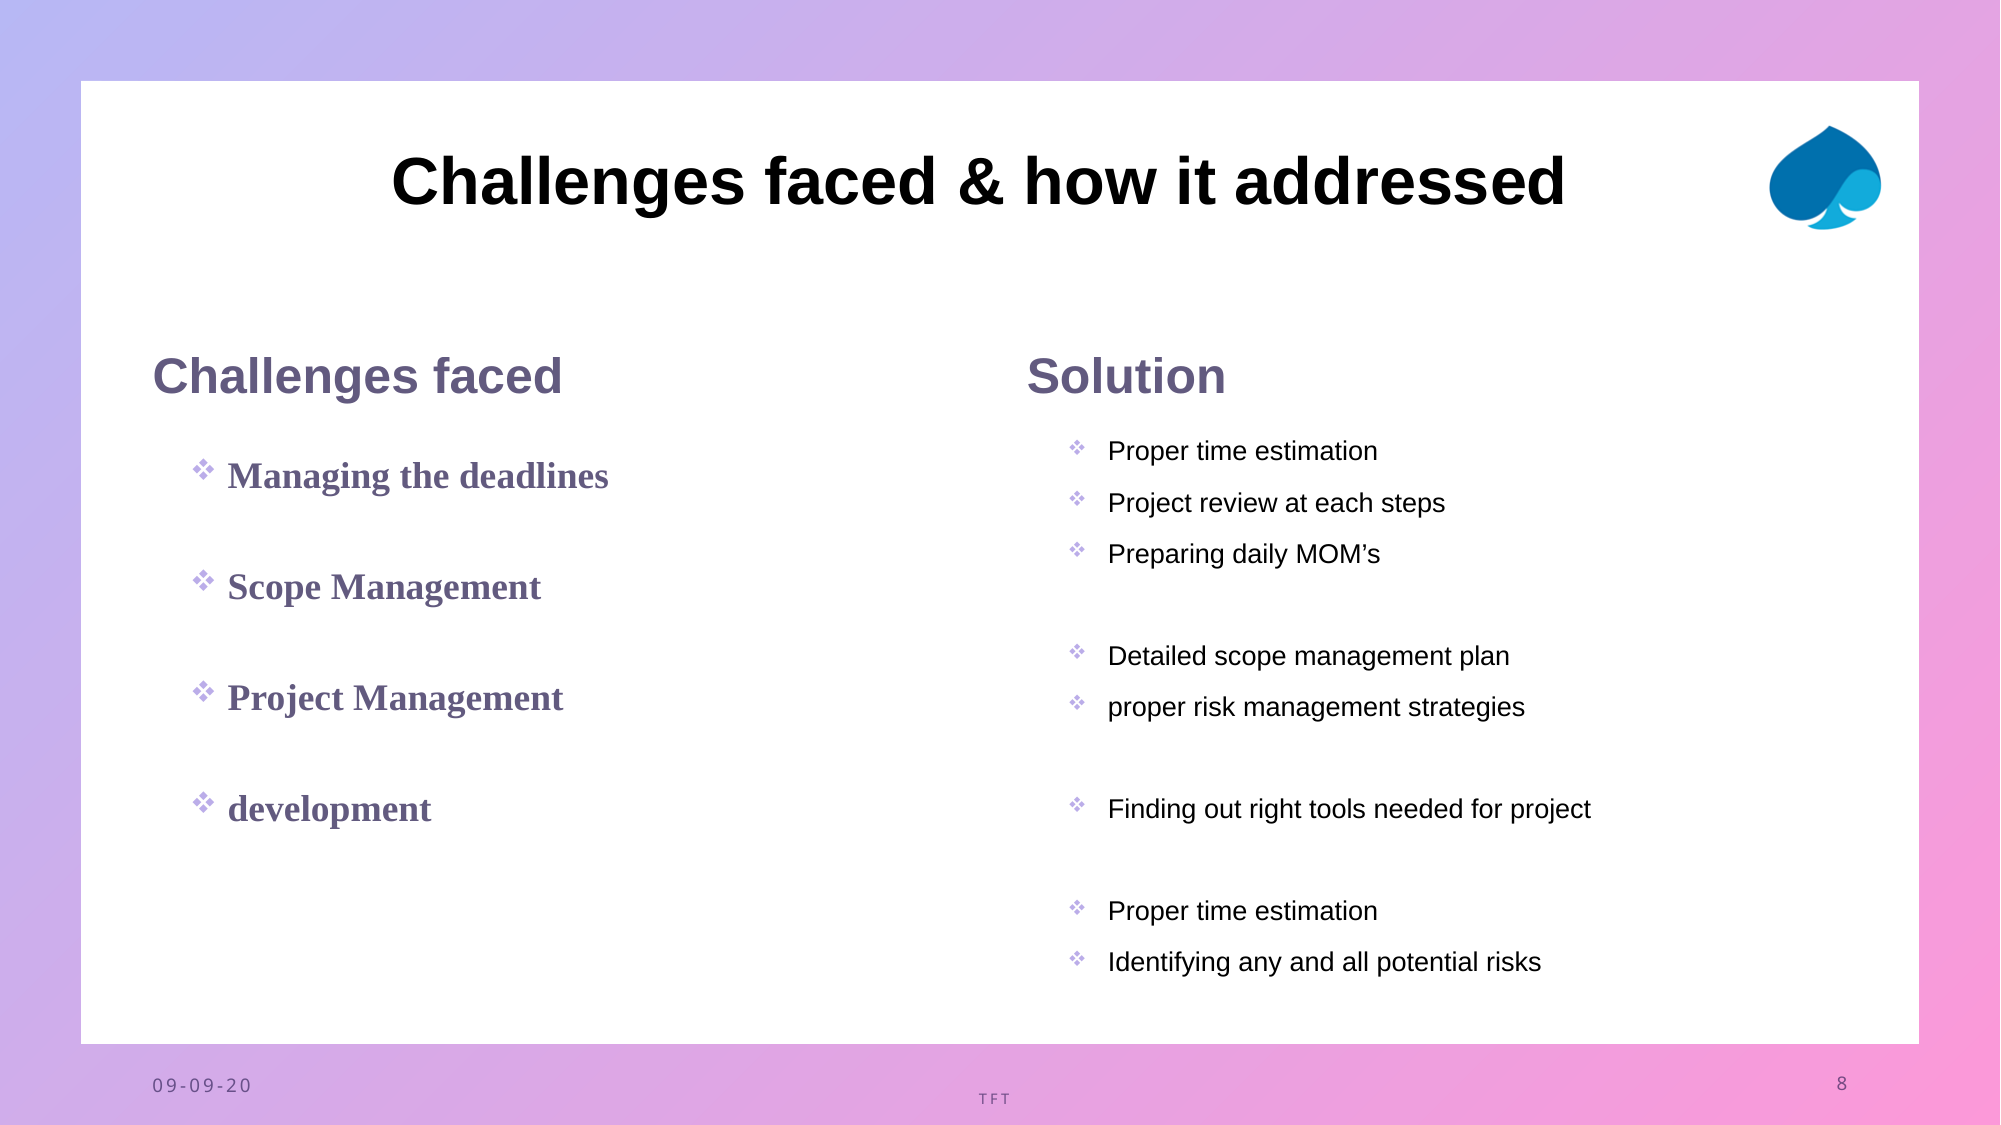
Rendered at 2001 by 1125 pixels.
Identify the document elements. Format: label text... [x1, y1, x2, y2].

list Managing the deadlines Scope Management Project Management development [137, 417, 984, 967]
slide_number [137, 1054, 588, 1115]
list Challenges faced [137, 329, 984, 417]
text_box Challenges faced & how it addressed [376, 130, 1692, 225]
list Proper time estimation Project review at each steps Preparing daily MOM’s Detailed scope management plan proper risk management strategies Finding out right tools needed for project Proper time estimation Identifying any and all potential risks [1012, 420, 1863, 986]
list Solution [1011, 329, 1863, 417]
slide_number 8 [1412, 1054, 1863, 1115]
footer TFTP [662, 1054, 1338, 1115]
picture [1765, 118, 1888, 242]
